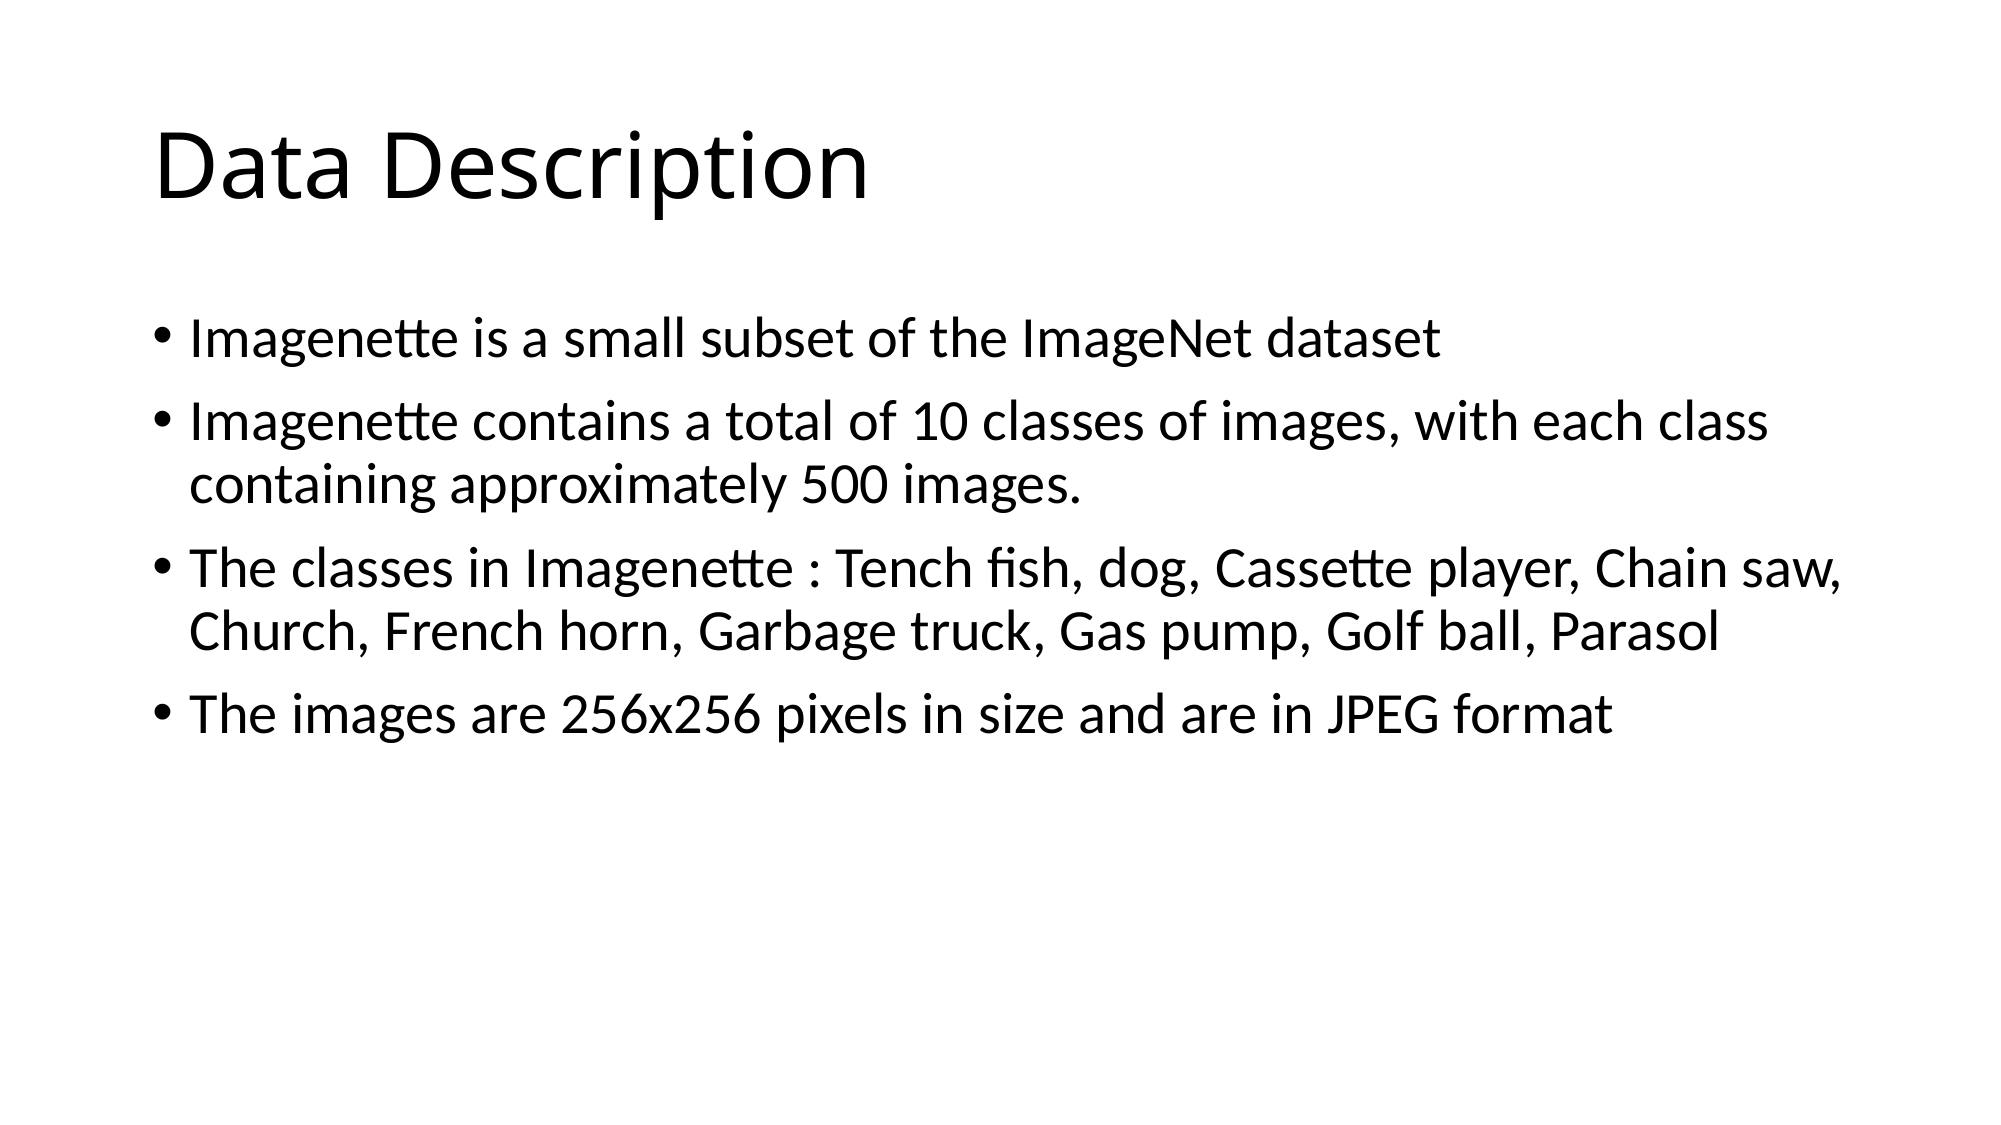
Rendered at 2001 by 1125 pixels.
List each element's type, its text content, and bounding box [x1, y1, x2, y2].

list Imagenette is a small subset of the ImageNet dataset Imagenette contains a total of 10 classes of images, with each class containing approximately 500 images. The classes in Imagenette : Tench fish, dog, Cassette player, Chain saw, Church, French horn, Garbage truck, Gas pump, Golf ball, Parasol The images are 256x256 pixels in size and are in JPEG format [137, 299, 1863, 1014]
title Data Description [137, 59, 1863, 278]
